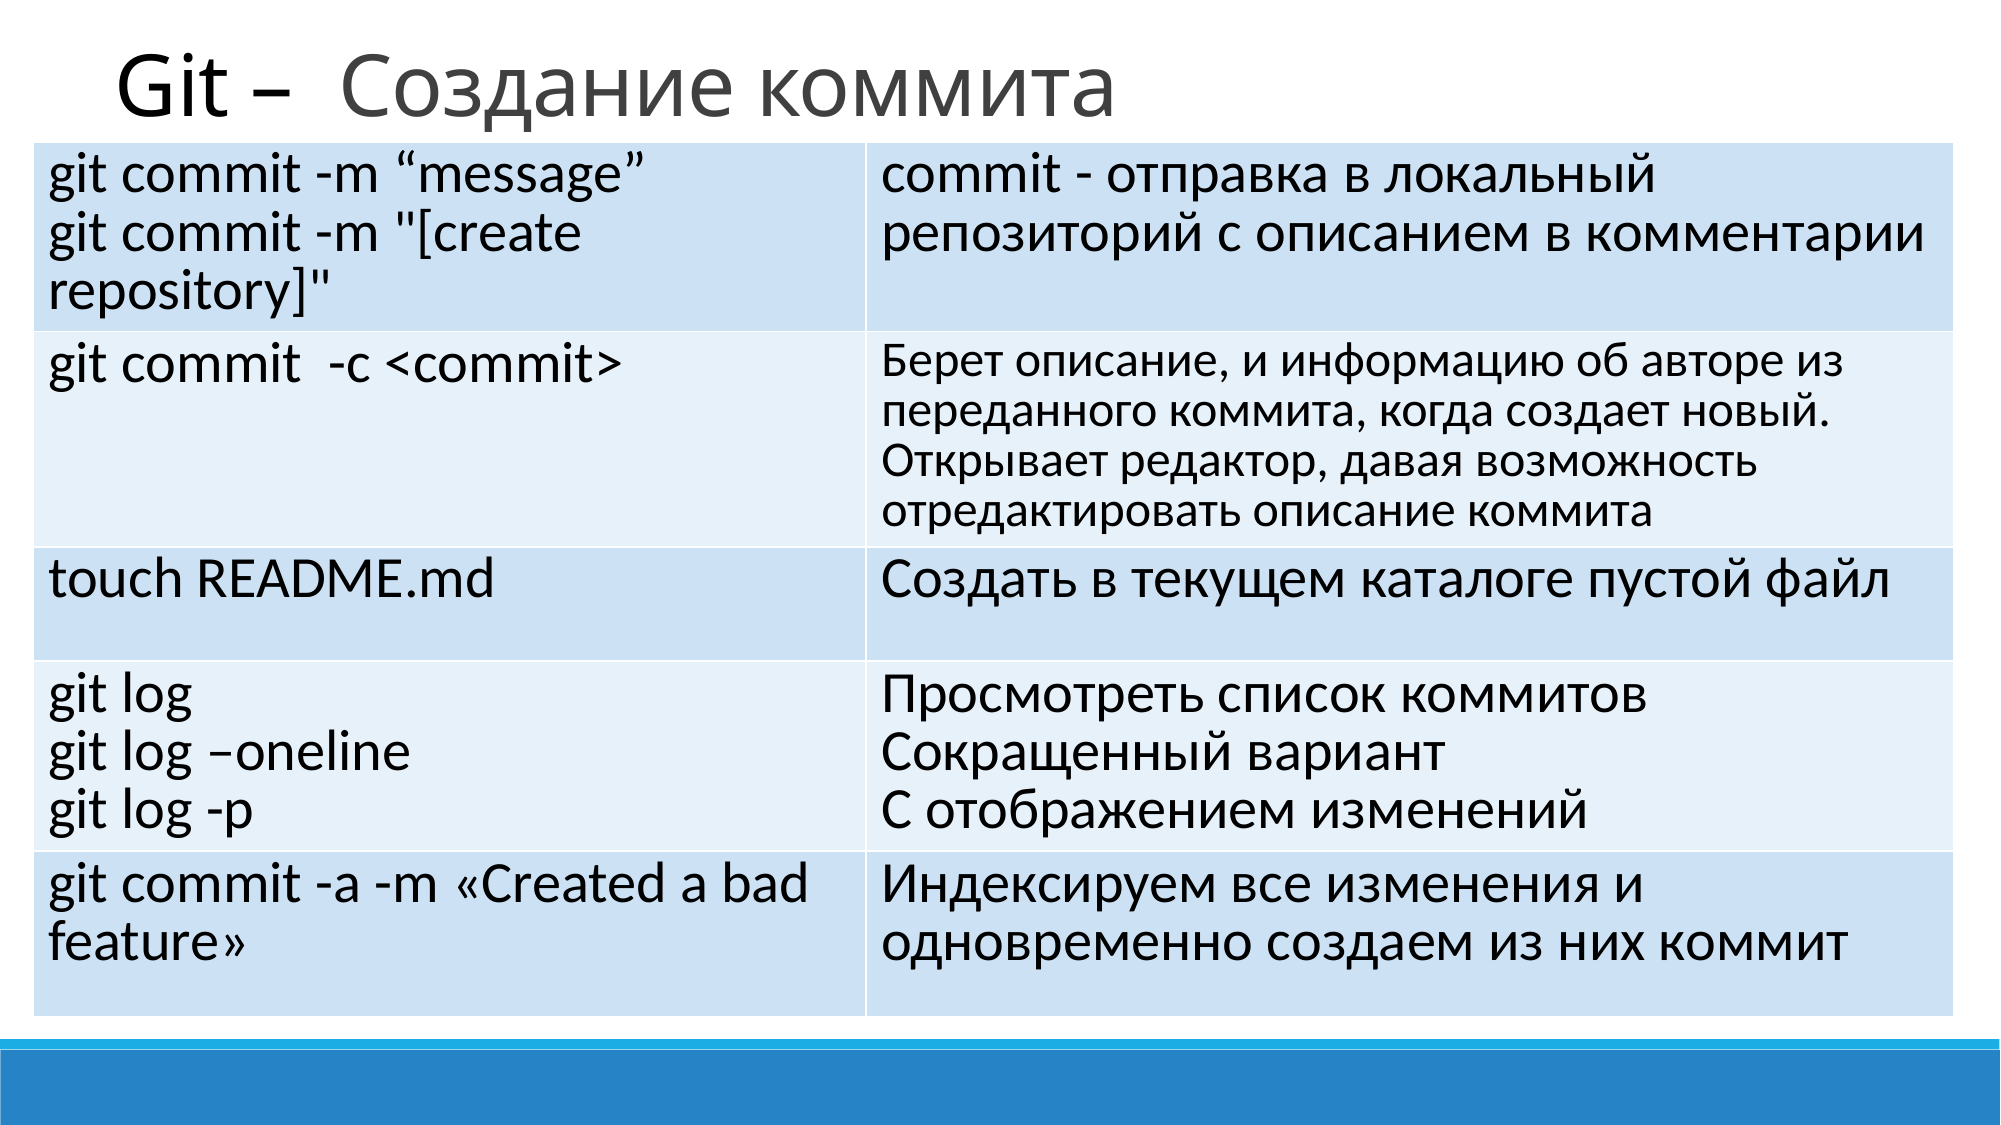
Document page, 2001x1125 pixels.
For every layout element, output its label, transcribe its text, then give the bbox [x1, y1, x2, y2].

table_cell Создать в текущем каталоге пустой файл [867, 548, 1953, 660]
table_cell Индексируем все изменения и одновременно создаем из них коммит [867, 852, 1953, 1016]
table_cell Просмотреть список коммитов Сокращенный вариант C отображением изменений [867, 662, 1953, 850]
table_header commit - отправка в локальный репозиторий с описанием в комментарии [867, 143, 1953, 331]
table_cell Берет описание, и информацию об авторе из переданного коммита, когда создает новый. Открывает редактор, давая возможность отредактировать описание коммита [867, 332, 1953, 546]
table_cell git commit -a -m «Created a bad feature» [34, 852, 865, 1016]
table_cell touch README.md [34, 548, 865, 660]
table_cell git log git log –oneline git log -p [34, 662, 865, 850]
table_header git commit -m “message” git commit -m "[create repository]" [34, 143, 865, 331]
table_cell git commit -c <commit> [34, 332, 865, 546]
title Git – Создание коммита [99, 38, 1750, 141]
